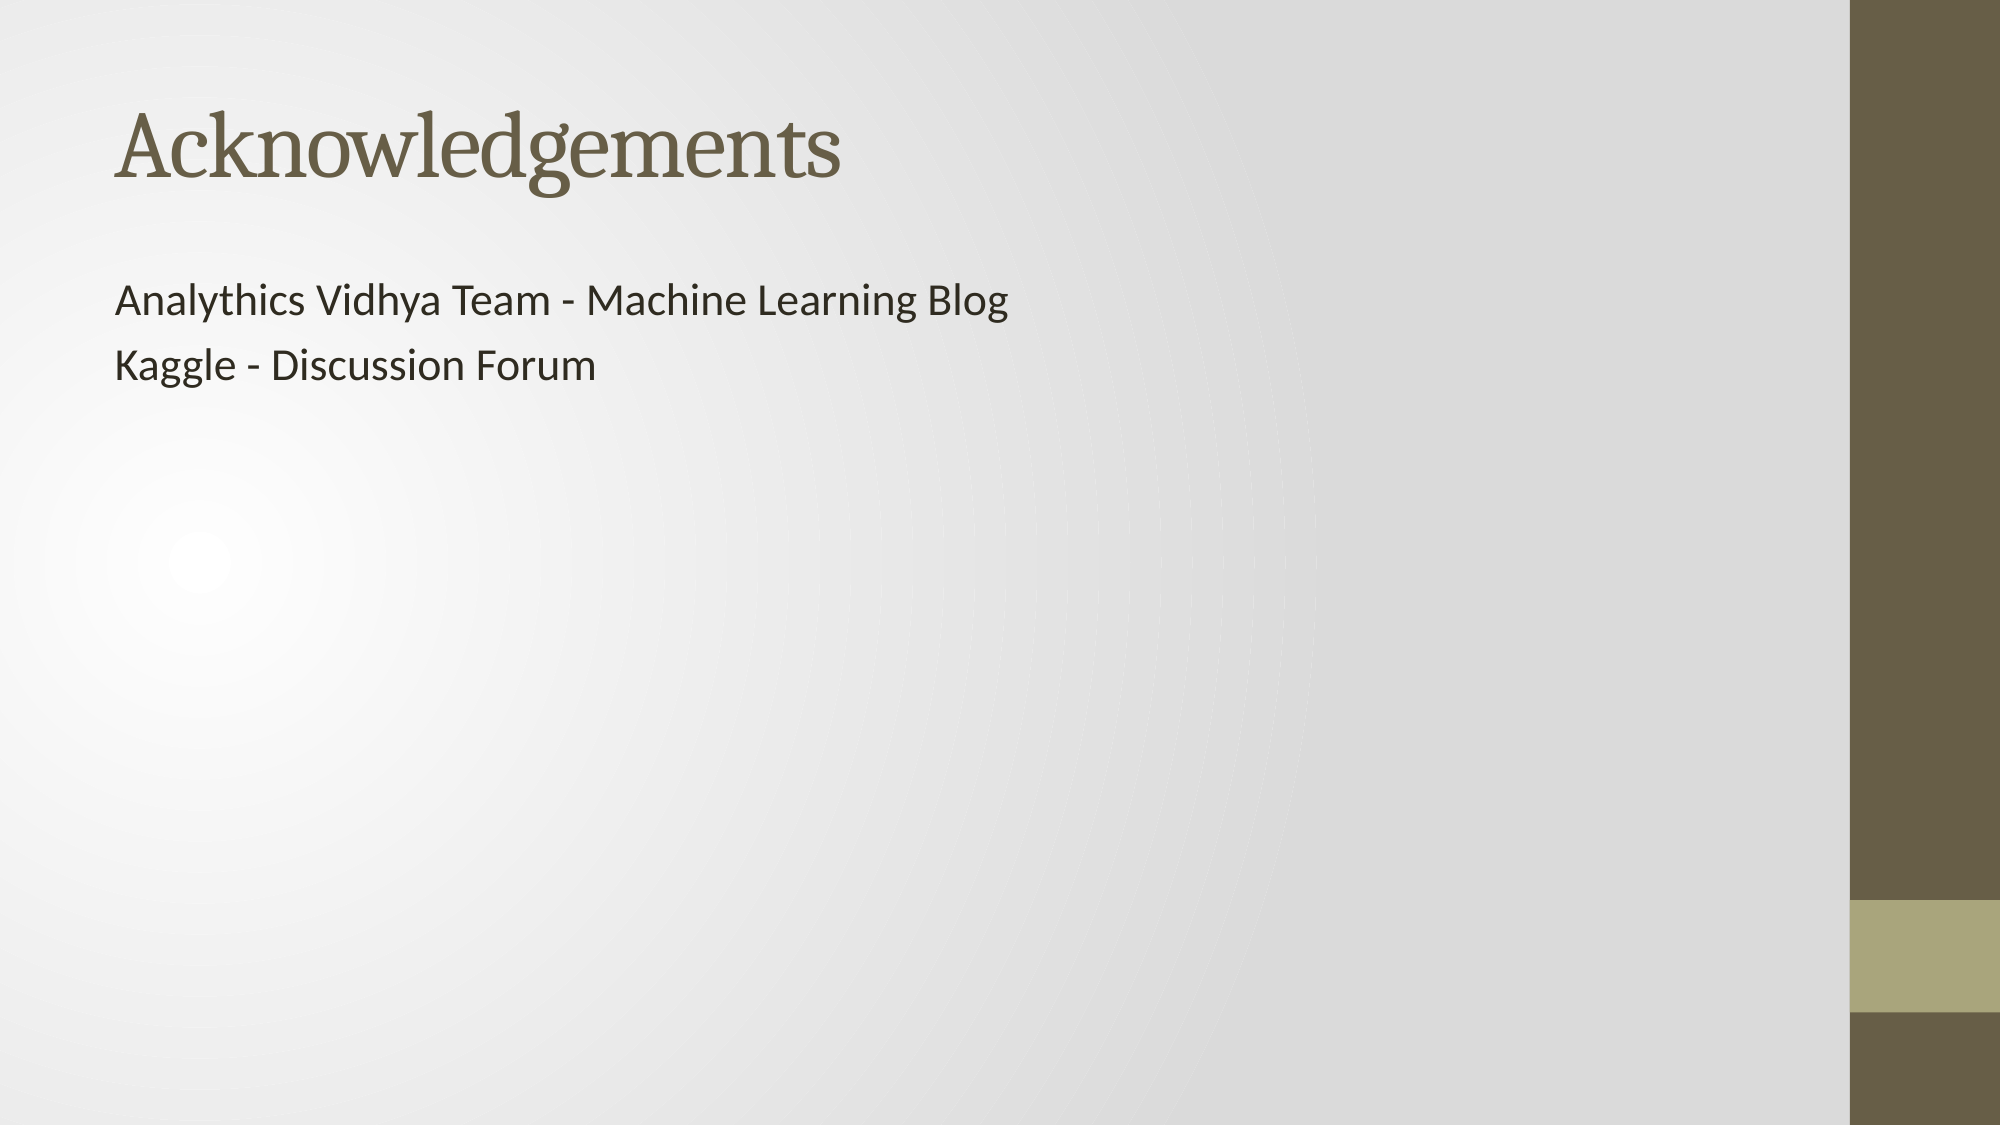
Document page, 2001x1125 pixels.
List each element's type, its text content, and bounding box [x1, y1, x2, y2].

title Acknowledgements [99, 45, 1767, 233]
list Analythics Vidhya Team - Machine Learning Blog Kaggle - Discussion Forum [99, 262, 1767, 1050]
